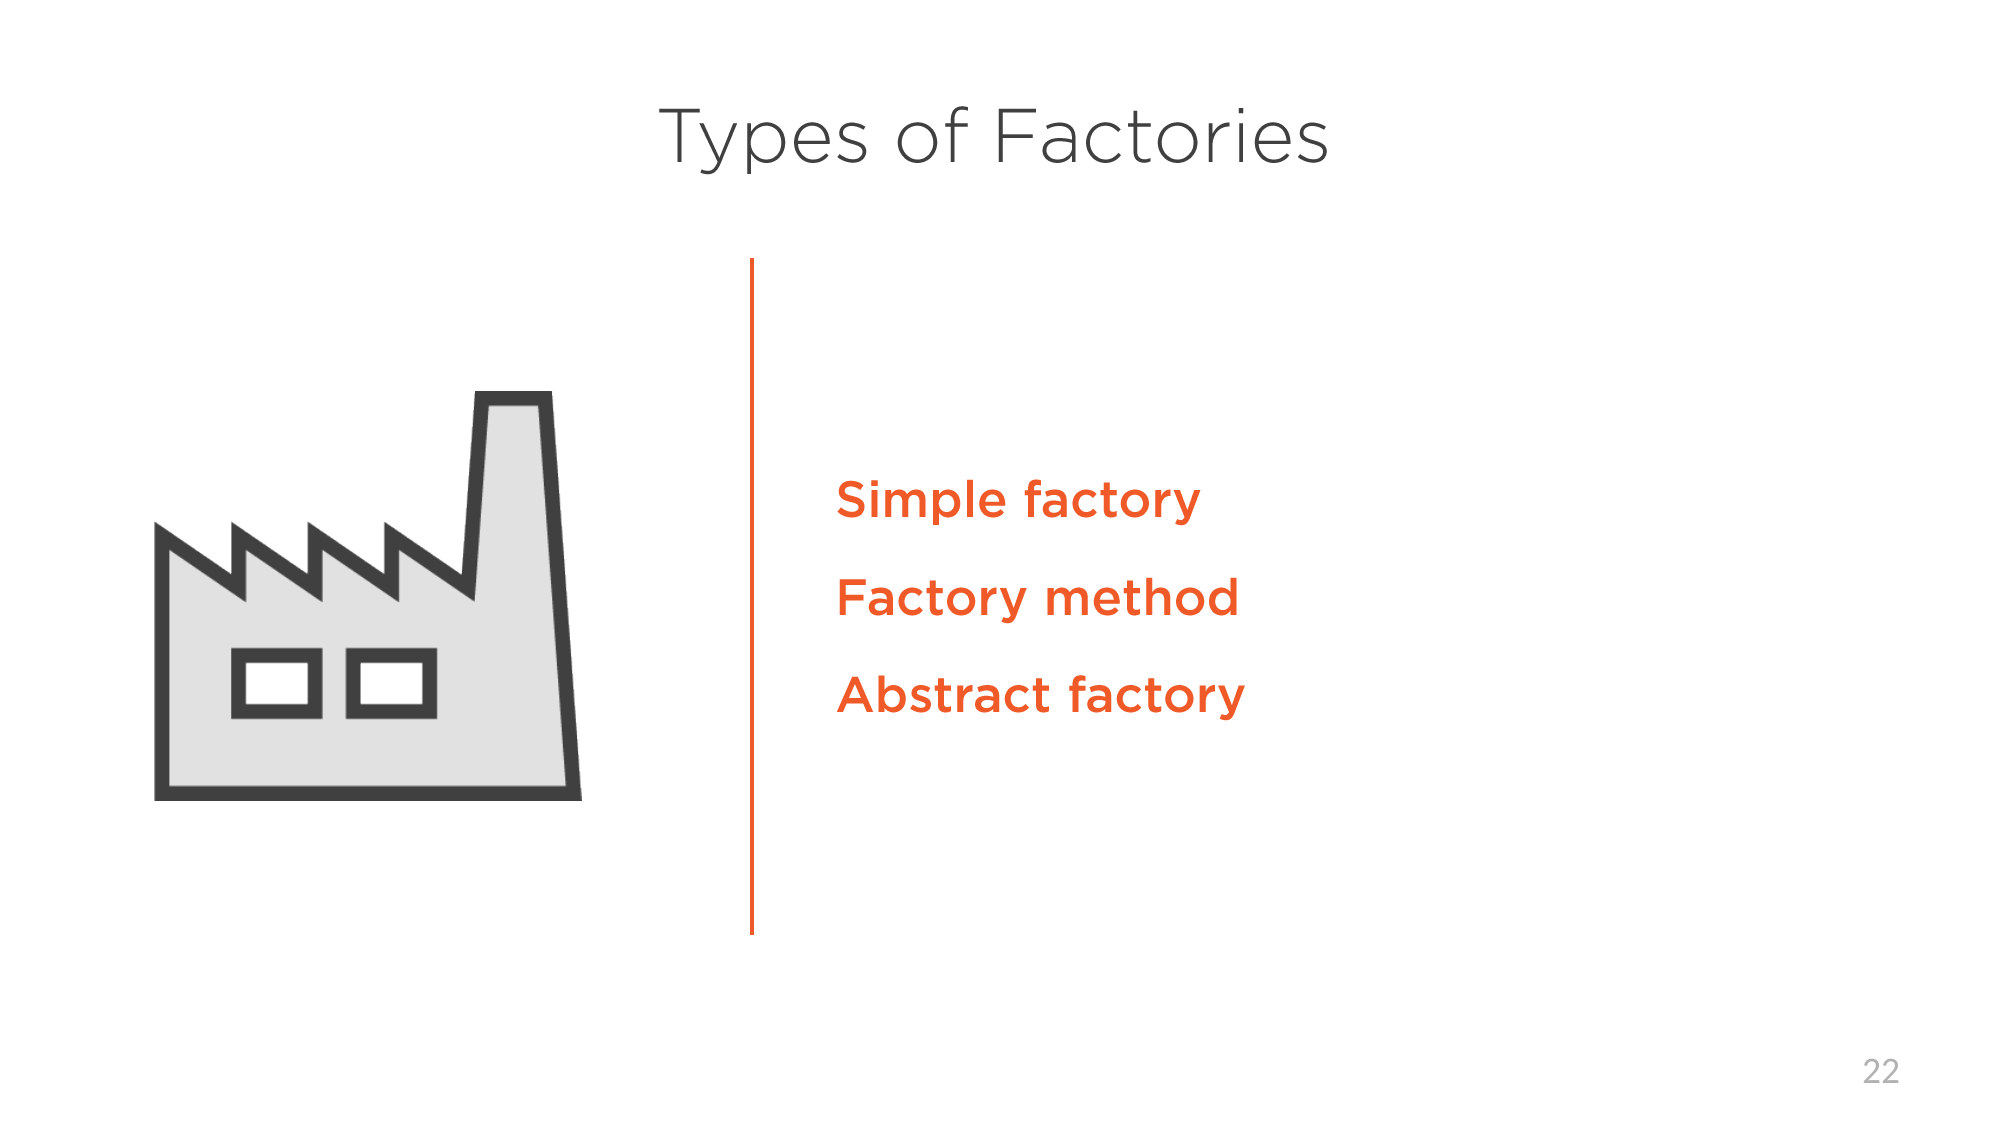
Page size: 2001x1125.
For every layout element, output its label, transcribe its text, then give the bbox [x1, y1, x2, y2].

picture [153, 391, 582, 801]
picture [835, 566, 1269, 627]
slide_number 22 [1440, 1046, 1900, 1103]
picture [654, 89, 1369, 180]
picture [835, 468, 1229, 530]
picture [835, 663, 1272, 725]
